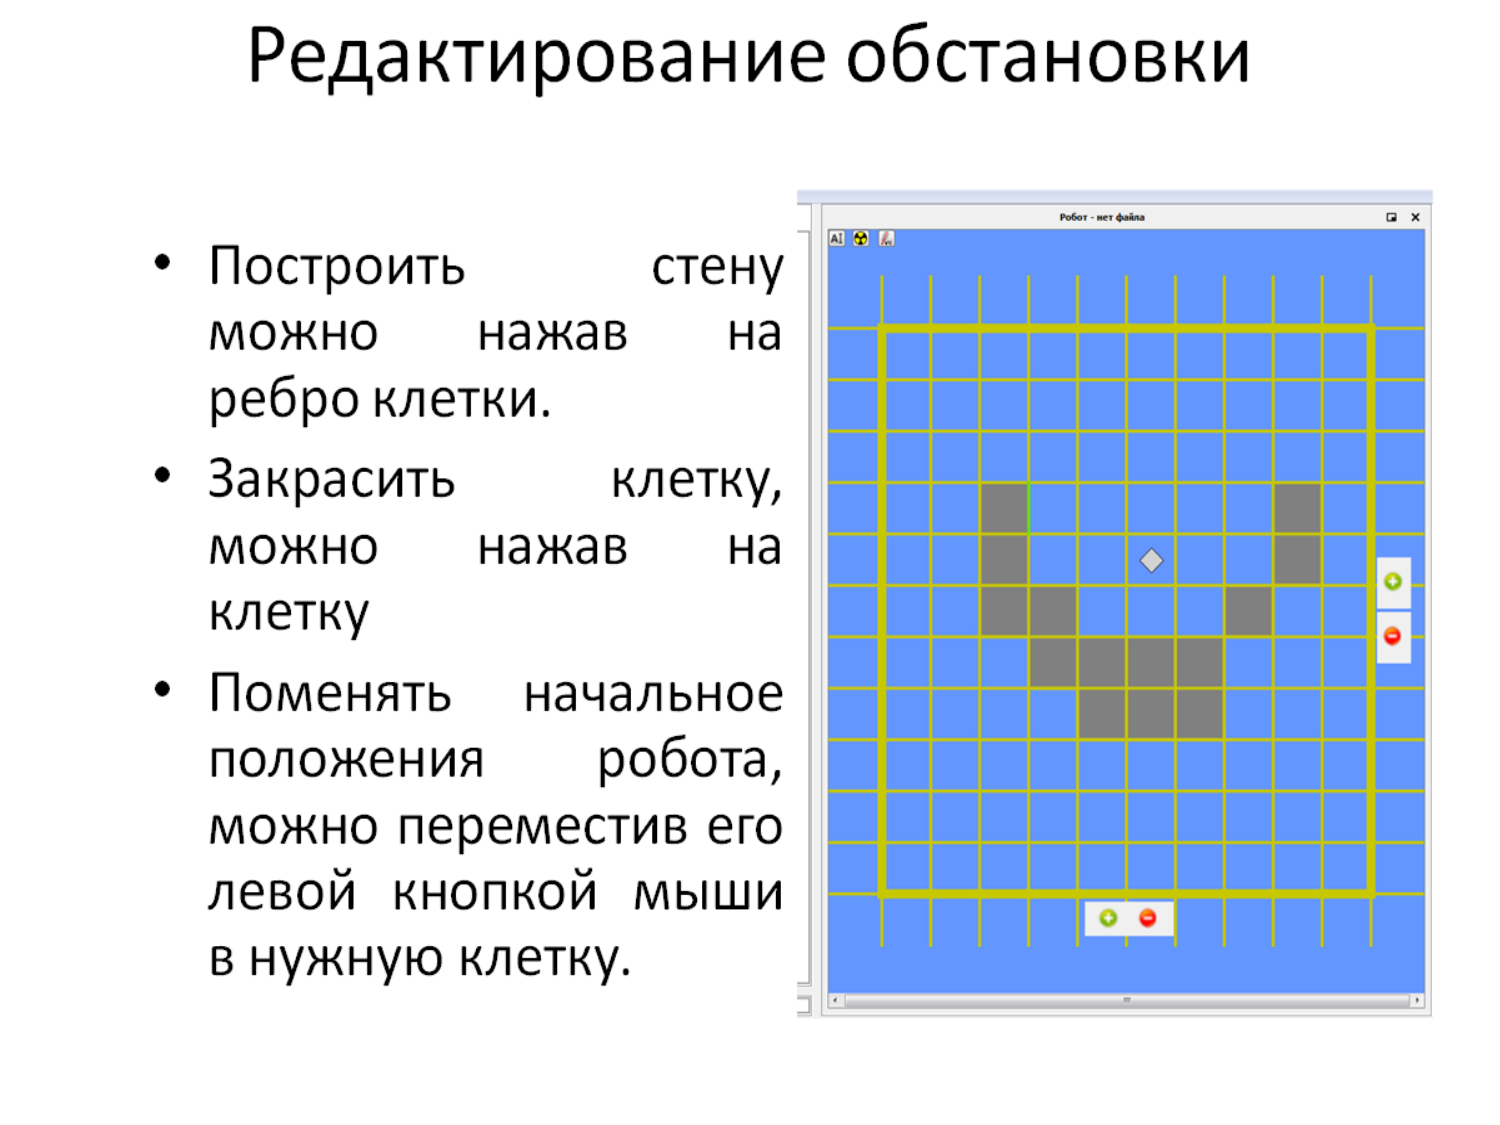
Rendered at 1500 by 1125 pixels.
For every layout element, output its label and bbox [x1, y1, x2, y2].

list [0, 0, 1497, 1125]
